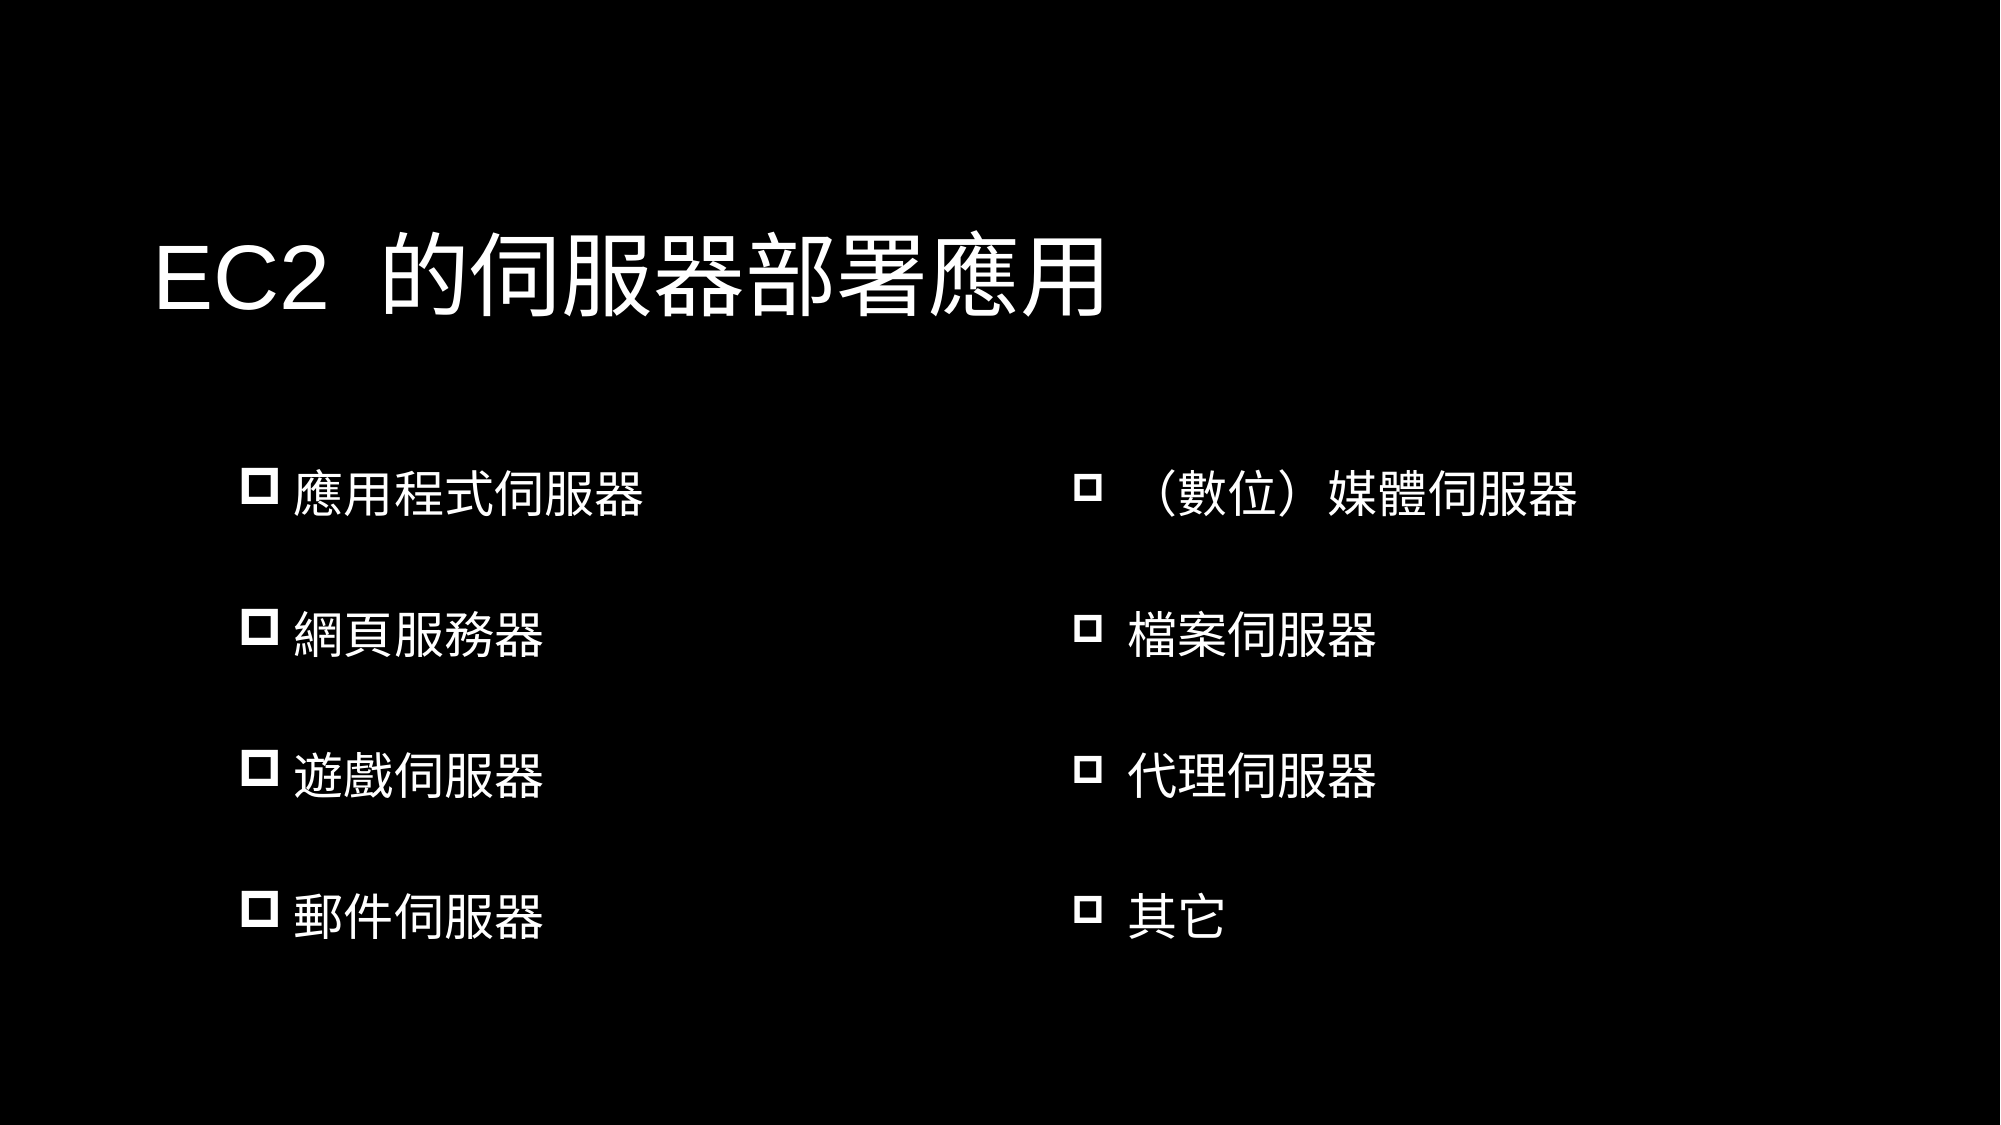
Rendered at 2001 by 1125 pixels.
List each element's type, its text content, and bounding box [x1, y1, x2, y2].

title EC2 的伺服器部署應用 [137, 171, 1863, 389]
text_box （數位）媒體伺服器 檔案伺服器 代理伺服器 其它 [1056, 395, 1814, 1109]
text_box 應用程式伺服器 網頁服務器 遊戲伺服器 郵件伺服器 [222, 395, 980, 1109]
